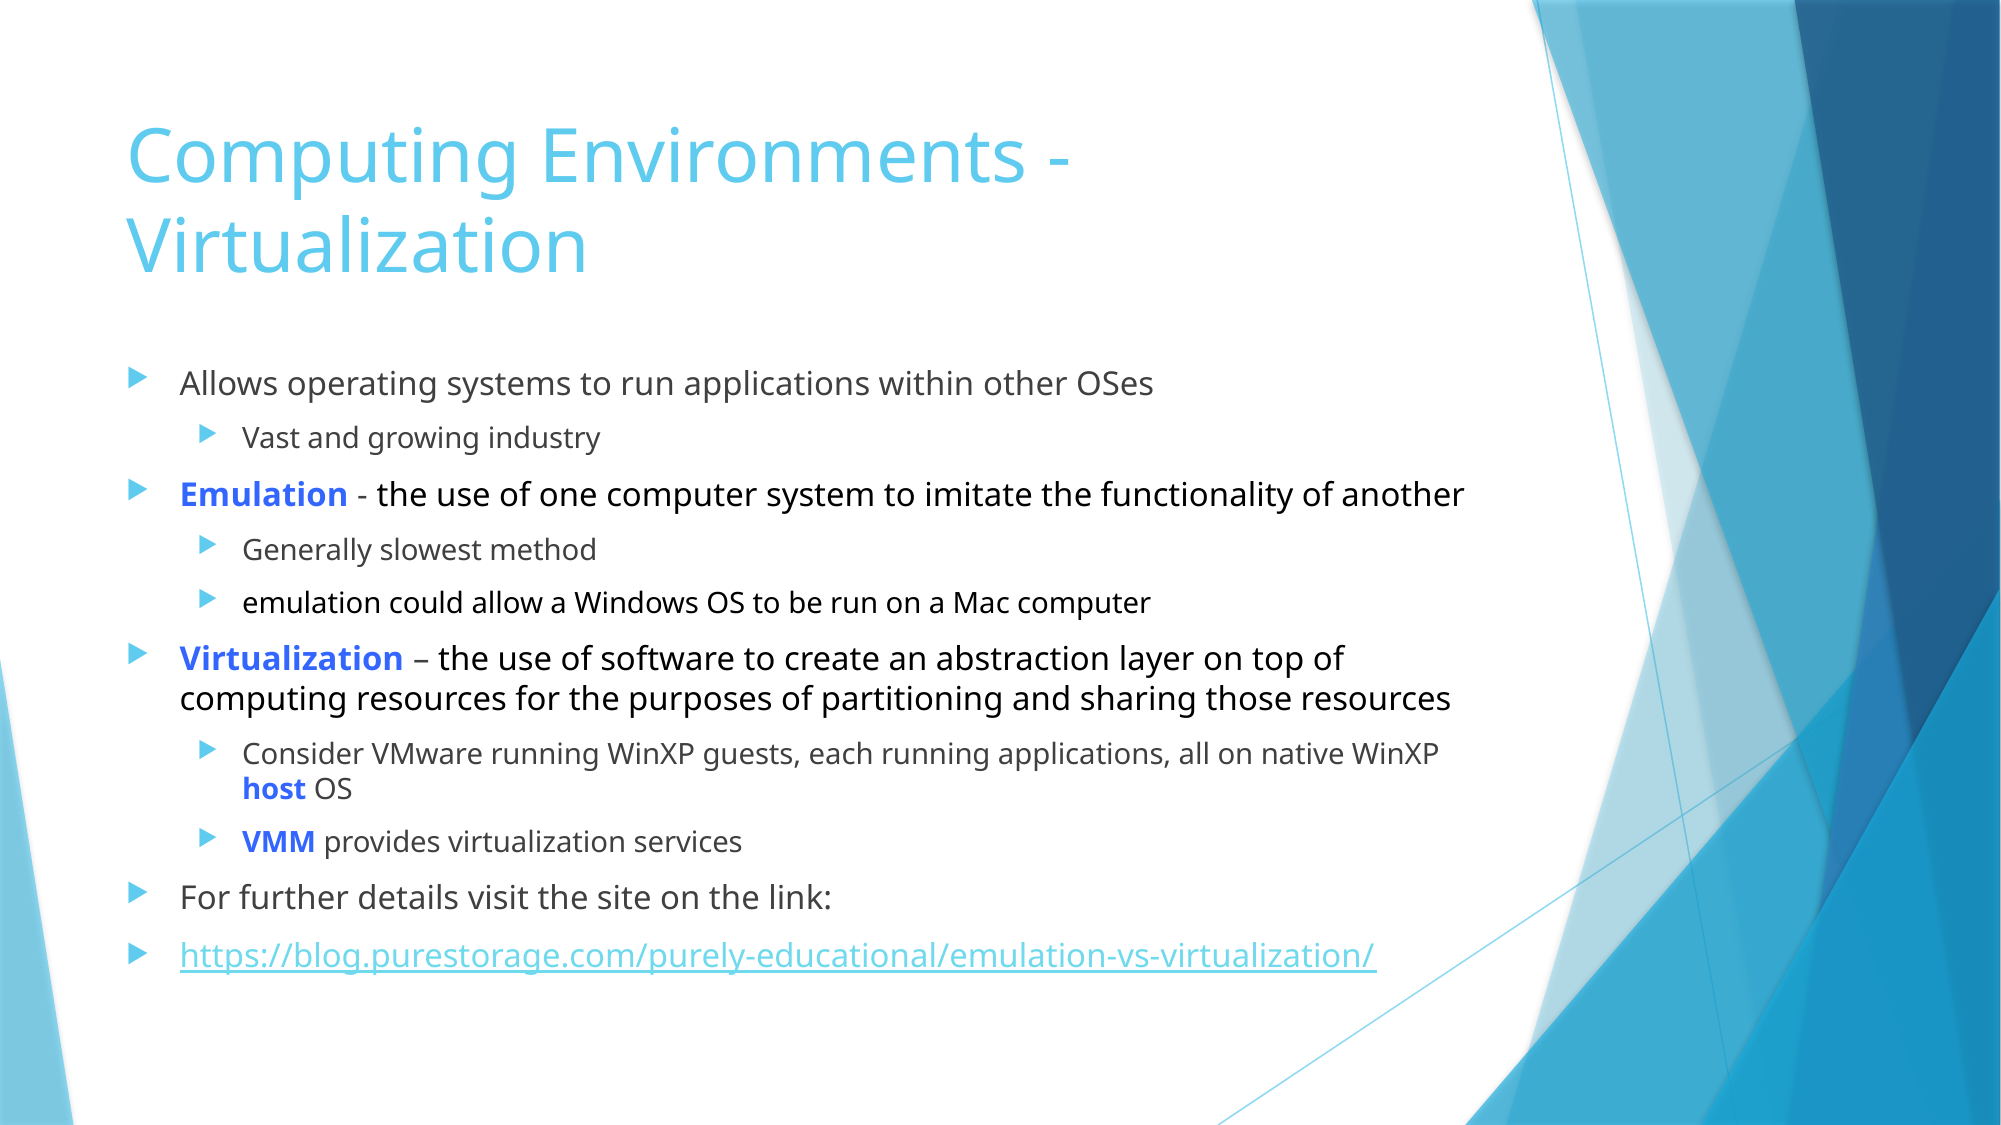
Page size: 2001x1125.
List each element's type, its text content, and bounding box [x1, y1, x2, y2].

title Computing Environments - Virtualization [111, 99, 1522, 317]
list Allows operating systems to run applications within other OSes Vast and growing industry Emulation - the use of one computer system to imitate the functionality of another Generally slowest method emulation could allow a Windows OS to be run on a Mac computer Virtualization – the use of software to create an abstraction layer on top of computing resources for the purposes of partitioning and sharing those resources Consider VMware running WinXP guests, each running applications, all on native WinXP host OS VMM provides virtualization services For further details visit the site on the link: https://blog.purestorage.com/purely-educational/emulation-vs-virtualization/ [111, 354, 1522, 992]
